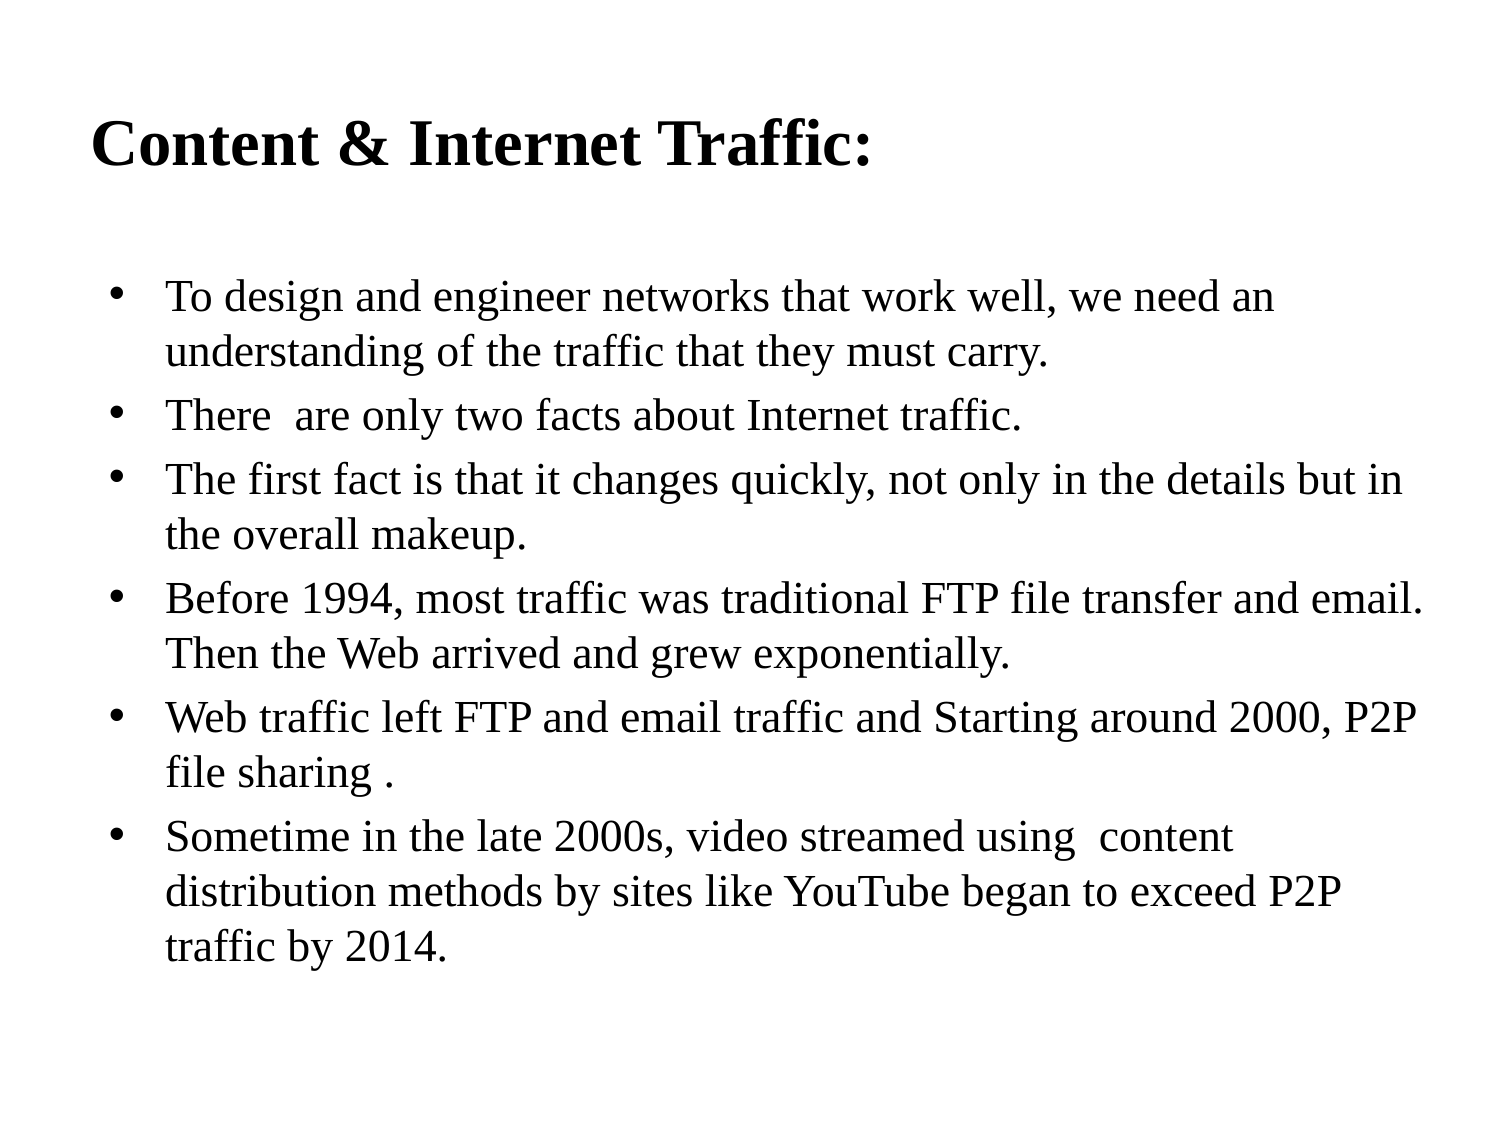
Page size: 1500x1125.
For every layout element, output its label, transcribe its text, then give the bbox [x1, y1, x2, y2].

list To design and engineer networks that work well, we need an understanding of the traffic that they must carry. There are only two facts about Internet traffic. The first fact is that it changes quickly, not only in the details but in the overall makeup. Before 1994, most traffic was traditional FTP file transfer and email. Then the Web arrived and grew exponentially. Web traffic left FTP and email traffic and Starting around 2000, P2P file sharing . Sometime in the late 2000s, video streamed using content distribution methods by sites like YouTube began to exceed P2P traffic by 2014. [93, 257, 1444, 1071]
title Content & Internet Traffic: [75, 45, 1425, 233]
